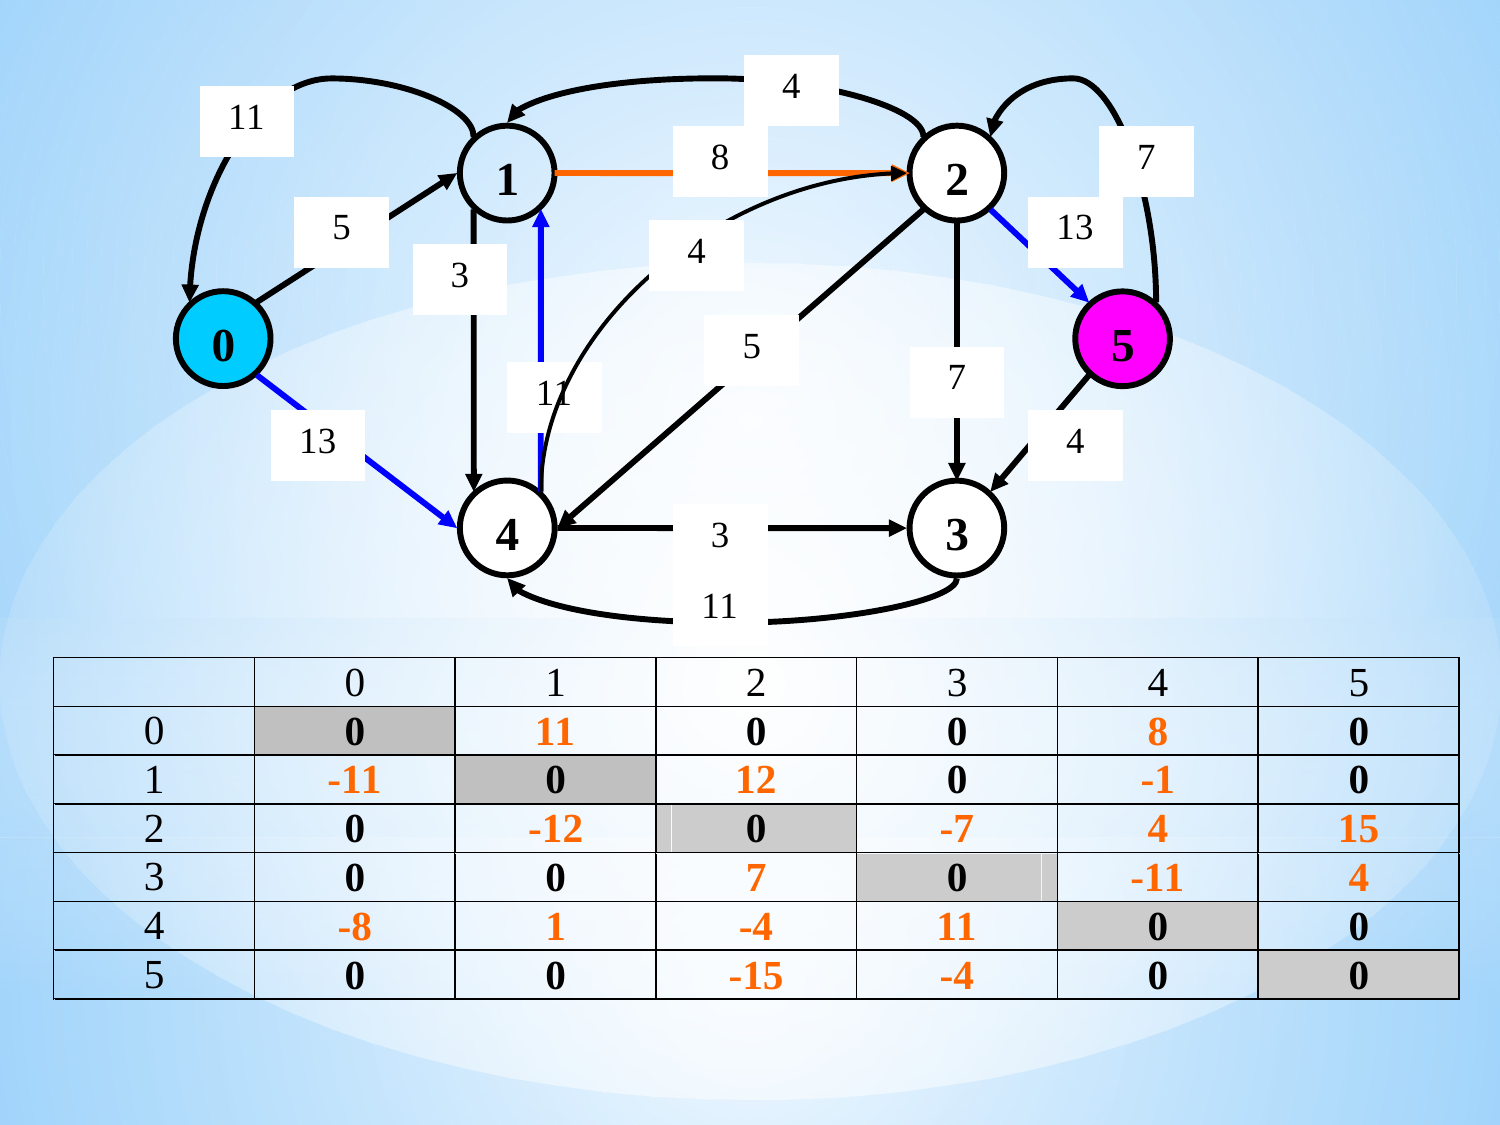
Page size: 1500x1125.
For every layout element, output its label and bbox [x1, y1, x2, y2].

picture [52, 54, 1461, 1048]
